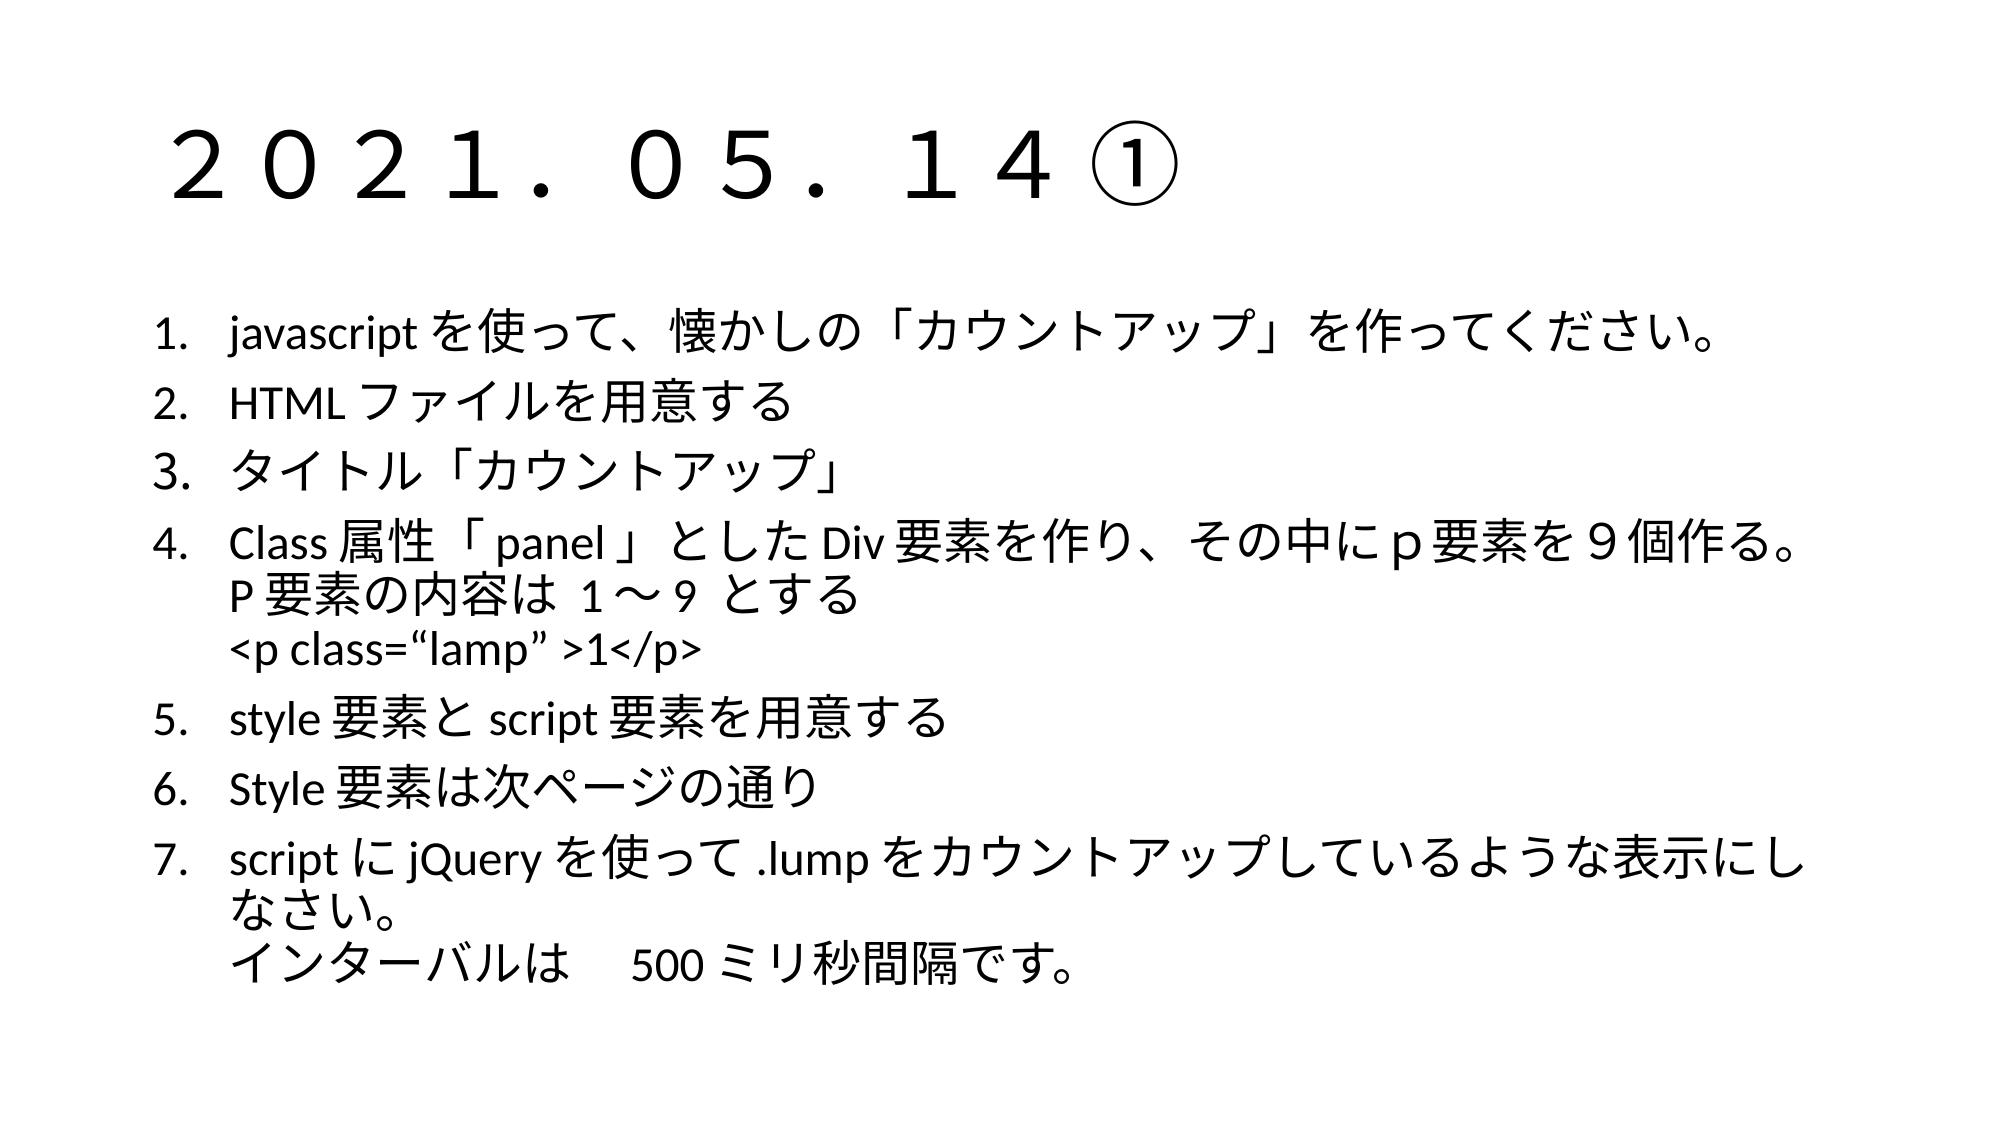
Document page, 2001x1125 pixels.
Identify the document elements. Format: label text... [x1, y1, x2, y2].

list javascriptを使って、懐かしの「カウントアップ」を作ってください。 HTMLファイルを用意する タイトル「カウントアップ」 Class属性「panel」としたDiv要素を作り、その中にｐ要素を９個作る。 P要素の内容は 1～9 とする <p class=“lamp” >1</p> style要素とscript要素を用意する Style要素は次ページの通り scriptにjQueryを使って.lumpをカウントアップしているような表示にしなさい。 インターバルは 500ミリ秒間隔です。 [137, 299, 1863, 1014]
title ２０２１．０５．１４ ① [137, 59, 1863, 278]
